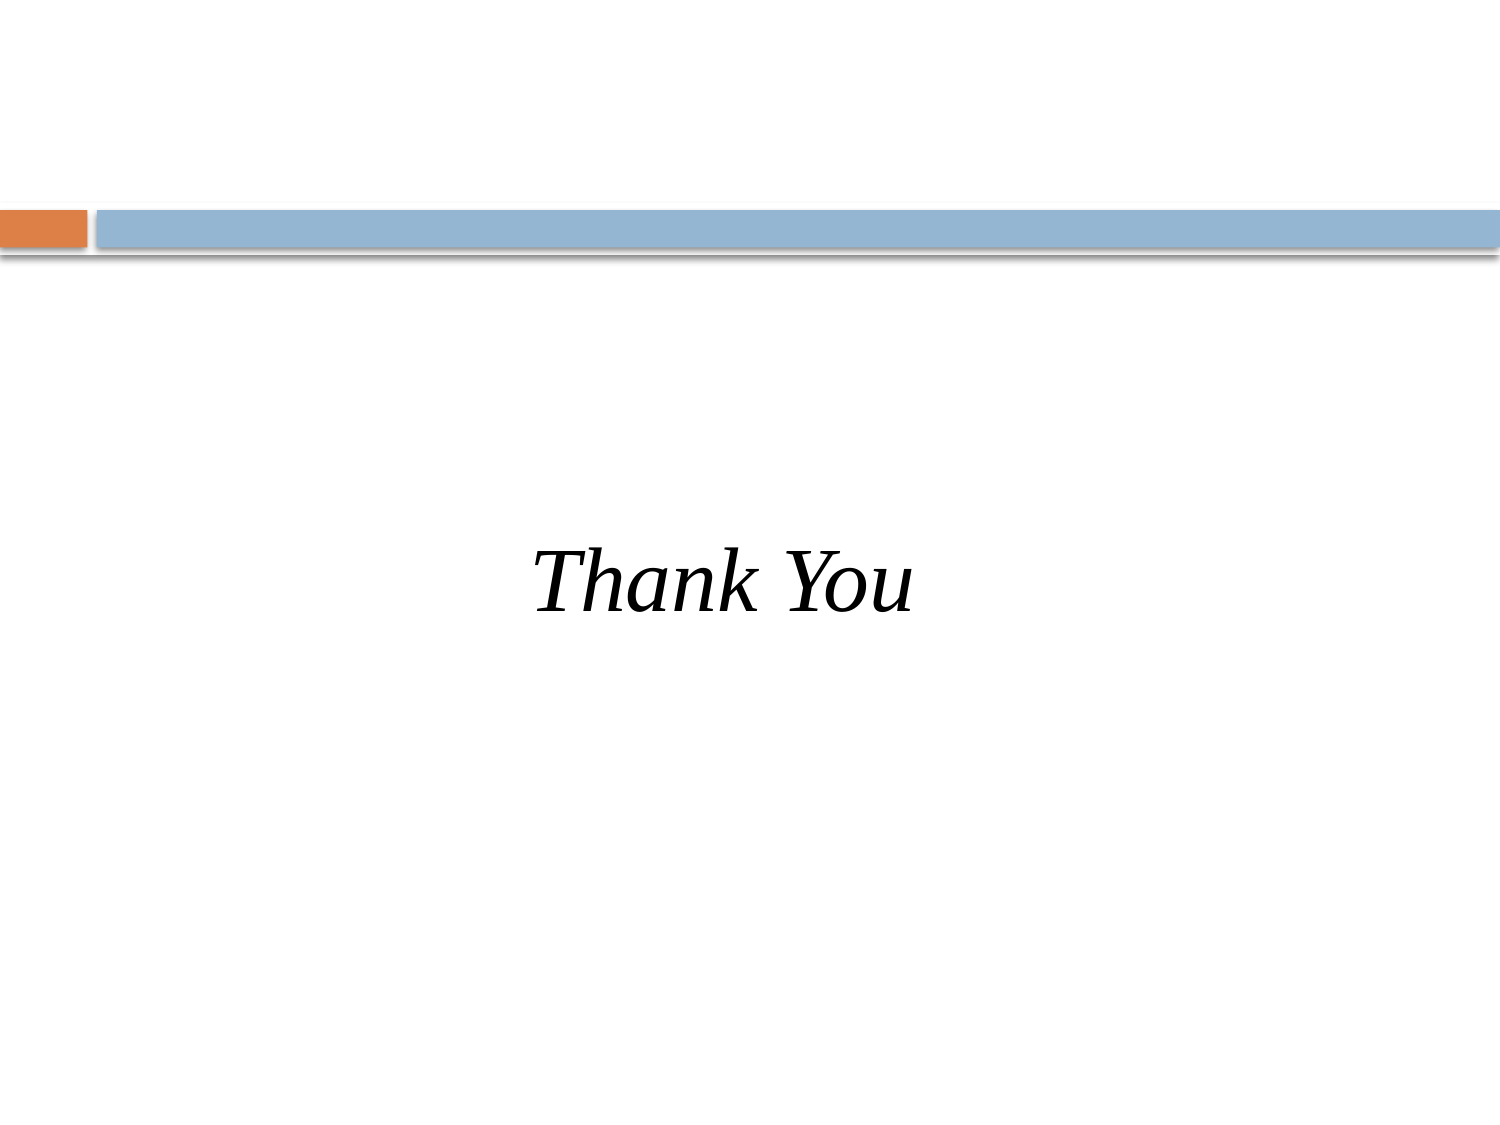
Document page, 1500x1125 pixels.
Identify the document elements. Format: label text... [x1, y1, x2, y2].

list Thank You [100, 262, 1438, 1000]
